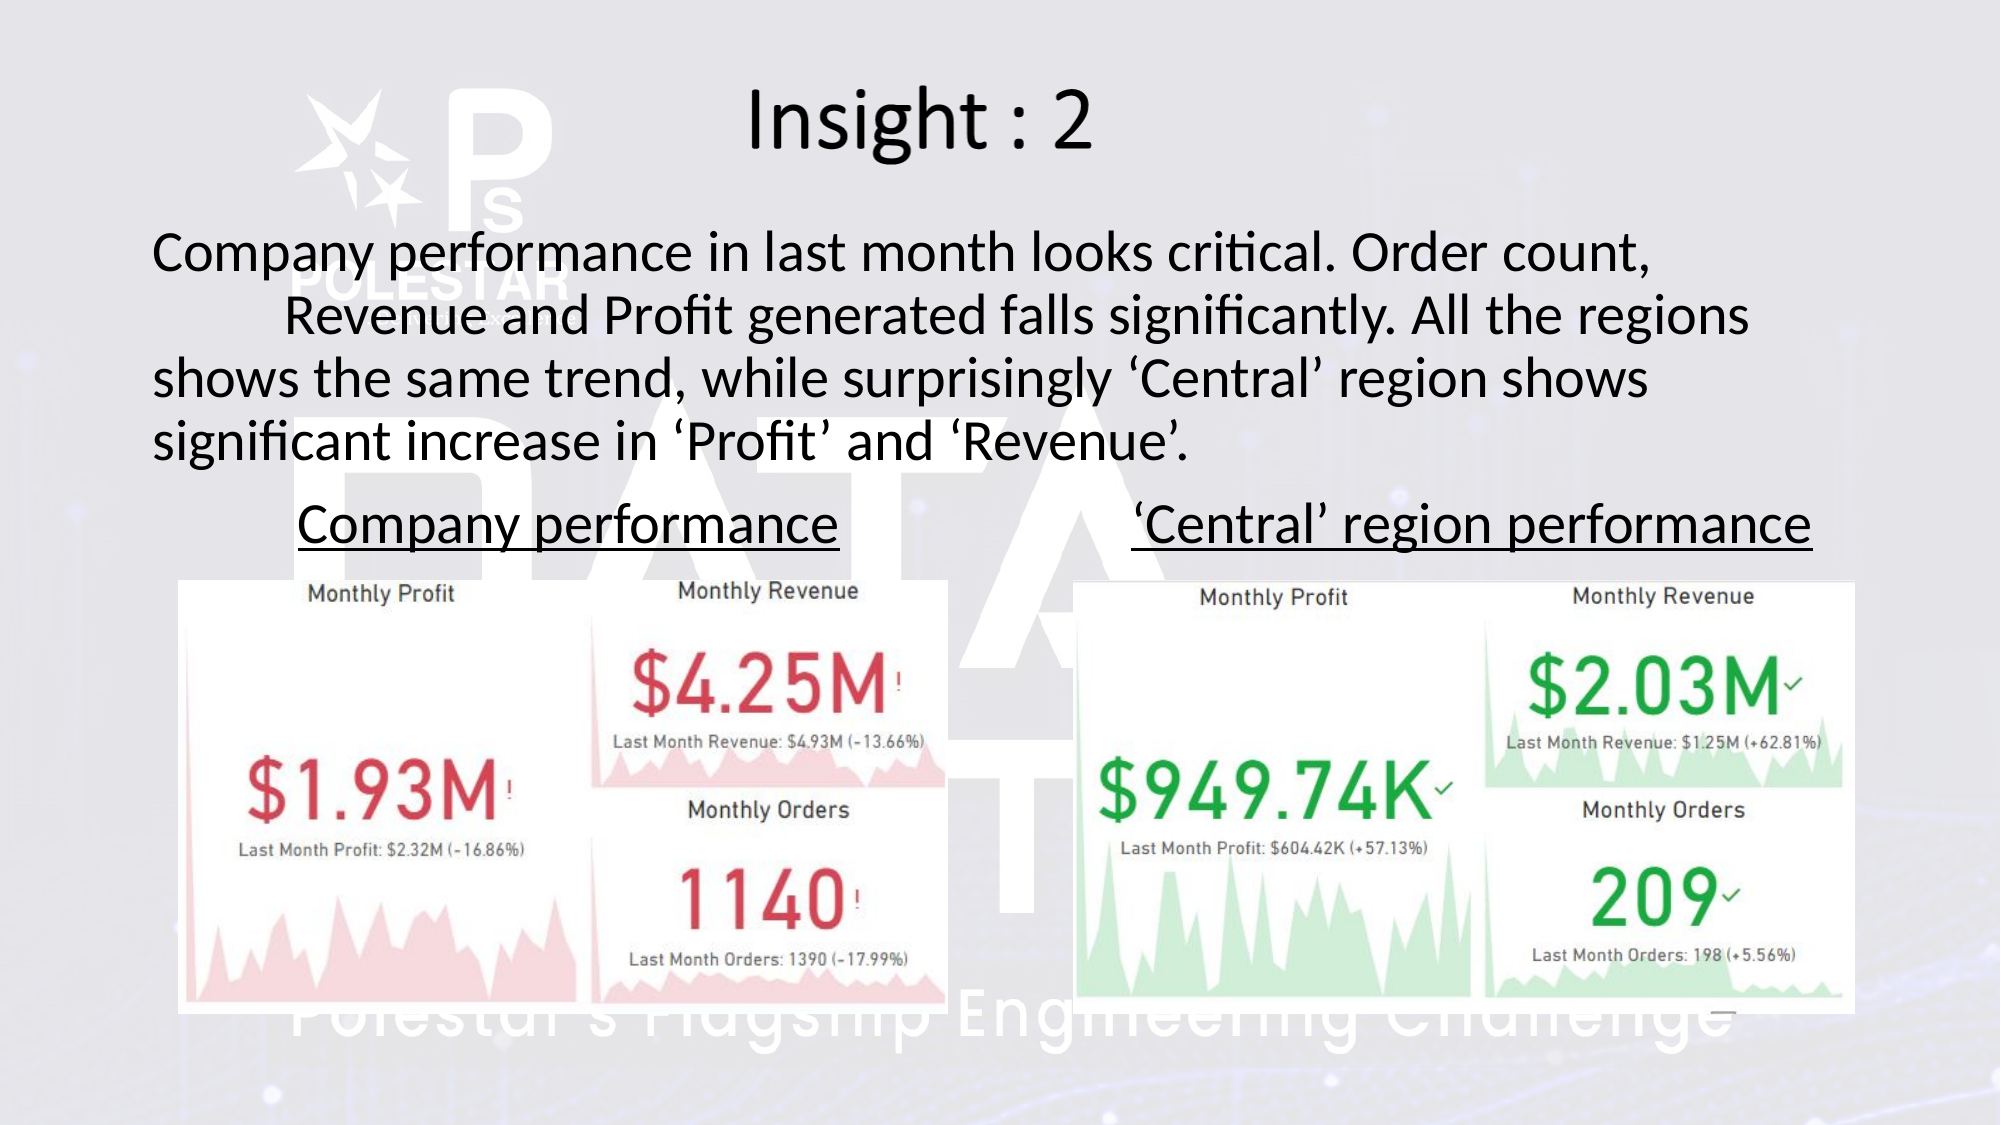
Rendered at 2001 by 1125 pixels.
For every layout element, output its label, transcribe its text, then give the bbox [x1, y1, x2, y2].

picture [688, 34, 1152, 229]
picture [1073, 580, 1855, 1014]
list Company performance in last month looks critical. Order count, Revenue and Profit generated falls significantly. All the regions shows the same trend, while surprisingly ‘Central’ region shows significant increase in ‘Profit’ and ‘Revenue’. Company performance ‘Central’ region performance [137, 122, 1916, 1014]
picture [178, 580, 948, 1014]
